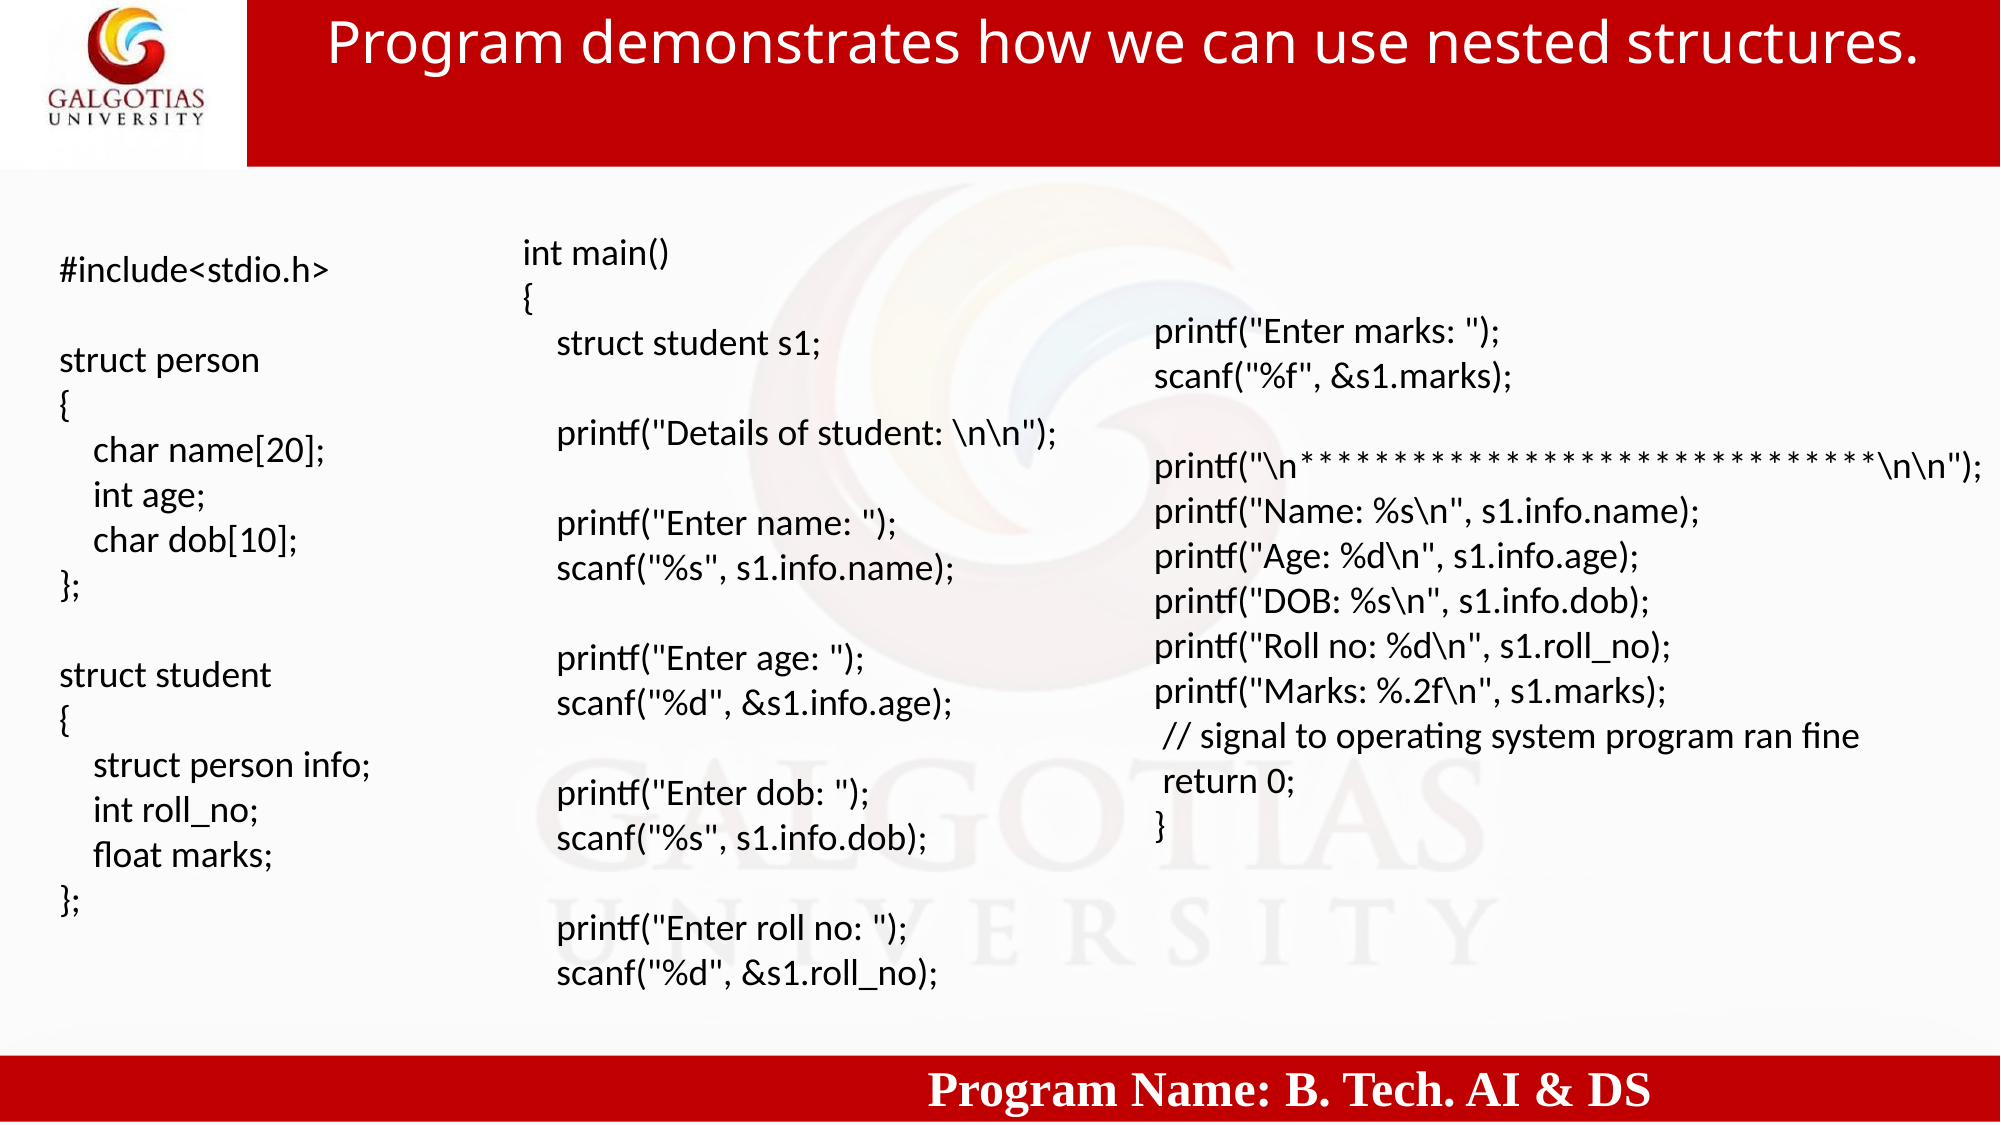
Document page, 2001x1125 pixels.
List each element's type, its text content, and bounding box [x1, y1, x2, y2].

text_box [75, 242, 507, 986]
text_box Program Name: B. Tech. AI & DS [0, 1055, 2000, 1122]
text_box [1085, 242, 1872, 986]
text_box printf("Enter marks: "); scanf("%f", &s1.marks); printf("\n*******************************\n\n"); printf("Name: %s\n", s1.info.name); printf("Age: %d\n", s1.info.age); printf("DOB: %s\n", s1.info.dob); printf("Roll no: %d\n", s1.roll_no); printf("Marks: %.2f\n", s1.marks); // signal to operating system program ran fine return 0; } [1139, 298, 2000, 854]
text_box #include<stdio.h> struct person { char name[20]; int age; char dob[10]; }; struct student { struct person info; int roll_no; float marks; }; [44, 237, 450, 928]
text_box Program demonstrates how we can use nested structures. [248, 0, 2000, 167]
picture [0, 0, 247, 169]
text_box int main() { struct student s1; printf("Details of student: \n\n"); printf("Enter name: "); scanf("%s", s1.info.name); printf("Enter age: "); scanf("%d", &s1.info.age); printf("Enter dob: "); scanf("%s", s1.info.dob); printf("Enter roll no: "); scanf("%d", &s1.roll_no); [507, 220, 1085, 1046]
